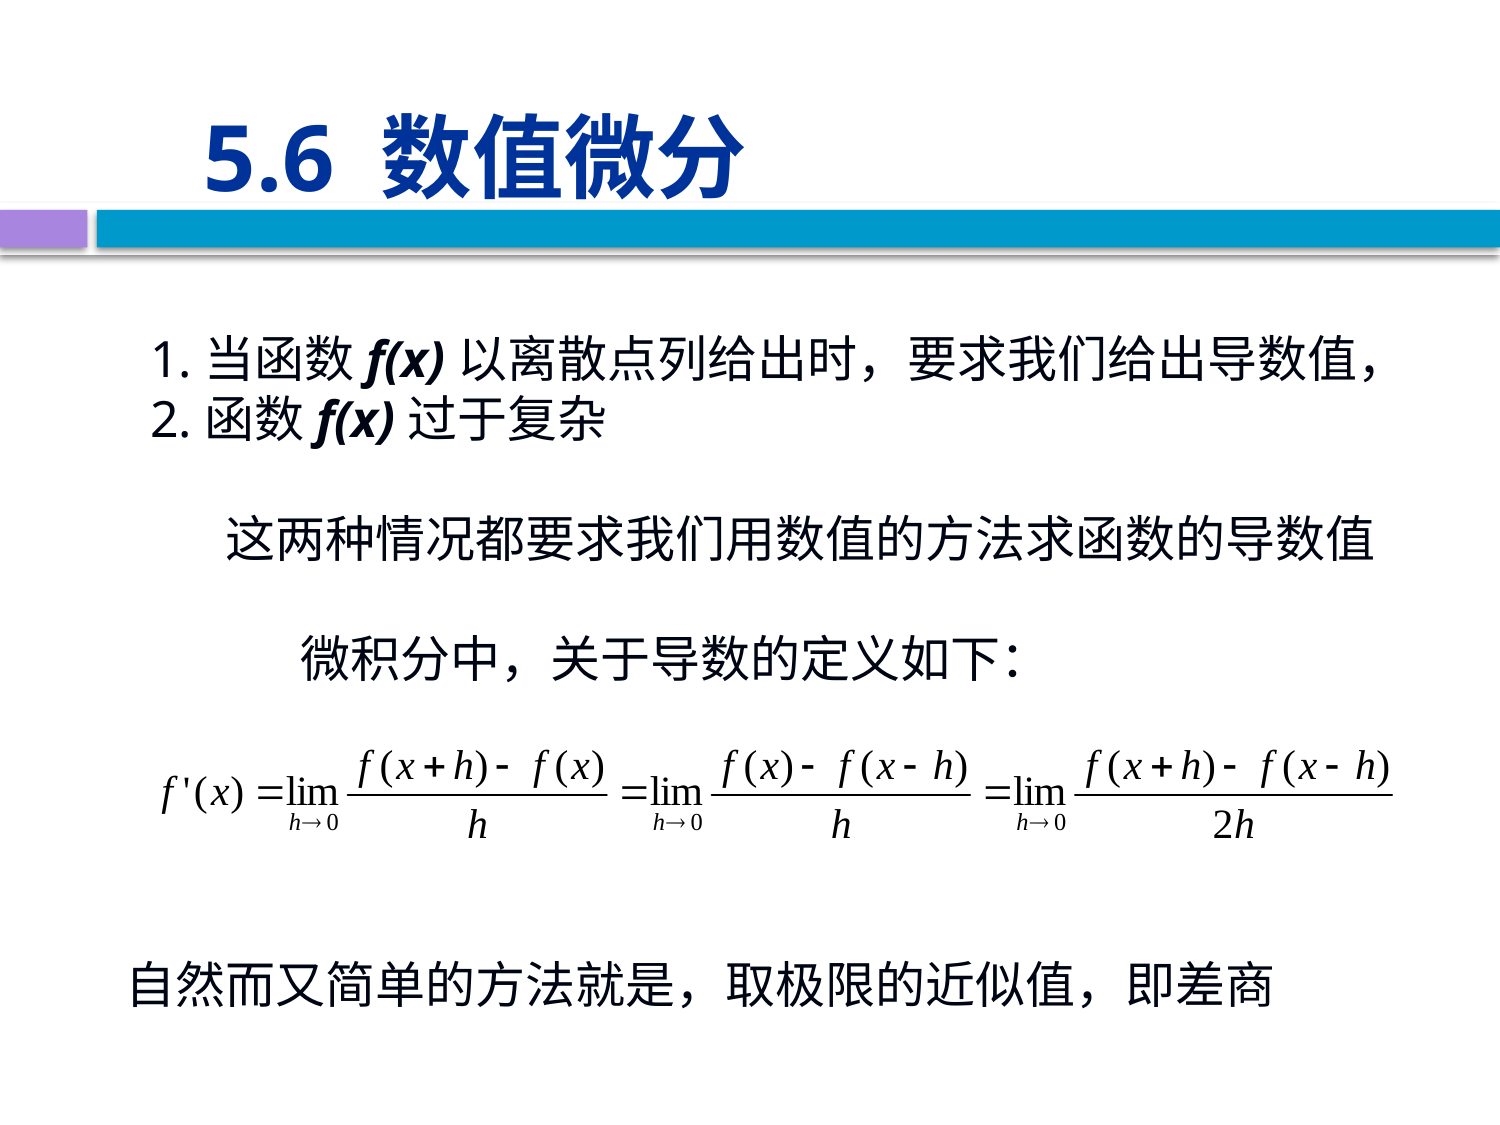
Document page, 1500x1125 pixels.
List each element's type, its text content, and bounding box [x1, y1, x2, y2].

title 5.6 数值微分 [188, 35, 1468, 275]
text_box 1.当函数f(x)以离散点列给出时，要求我们给出导数值， 2.函数f(x)过于复杂 这两种情况都要求我们用数值的方法求函数的导数值 微积分中，关于导数的定义如下： [135, 319, 1424, 695]
list 自然而又简单的方法就是，取极限的近似值，即差商 [64, 893, 1424, 1037]
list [147, 739, 1400, 848]
